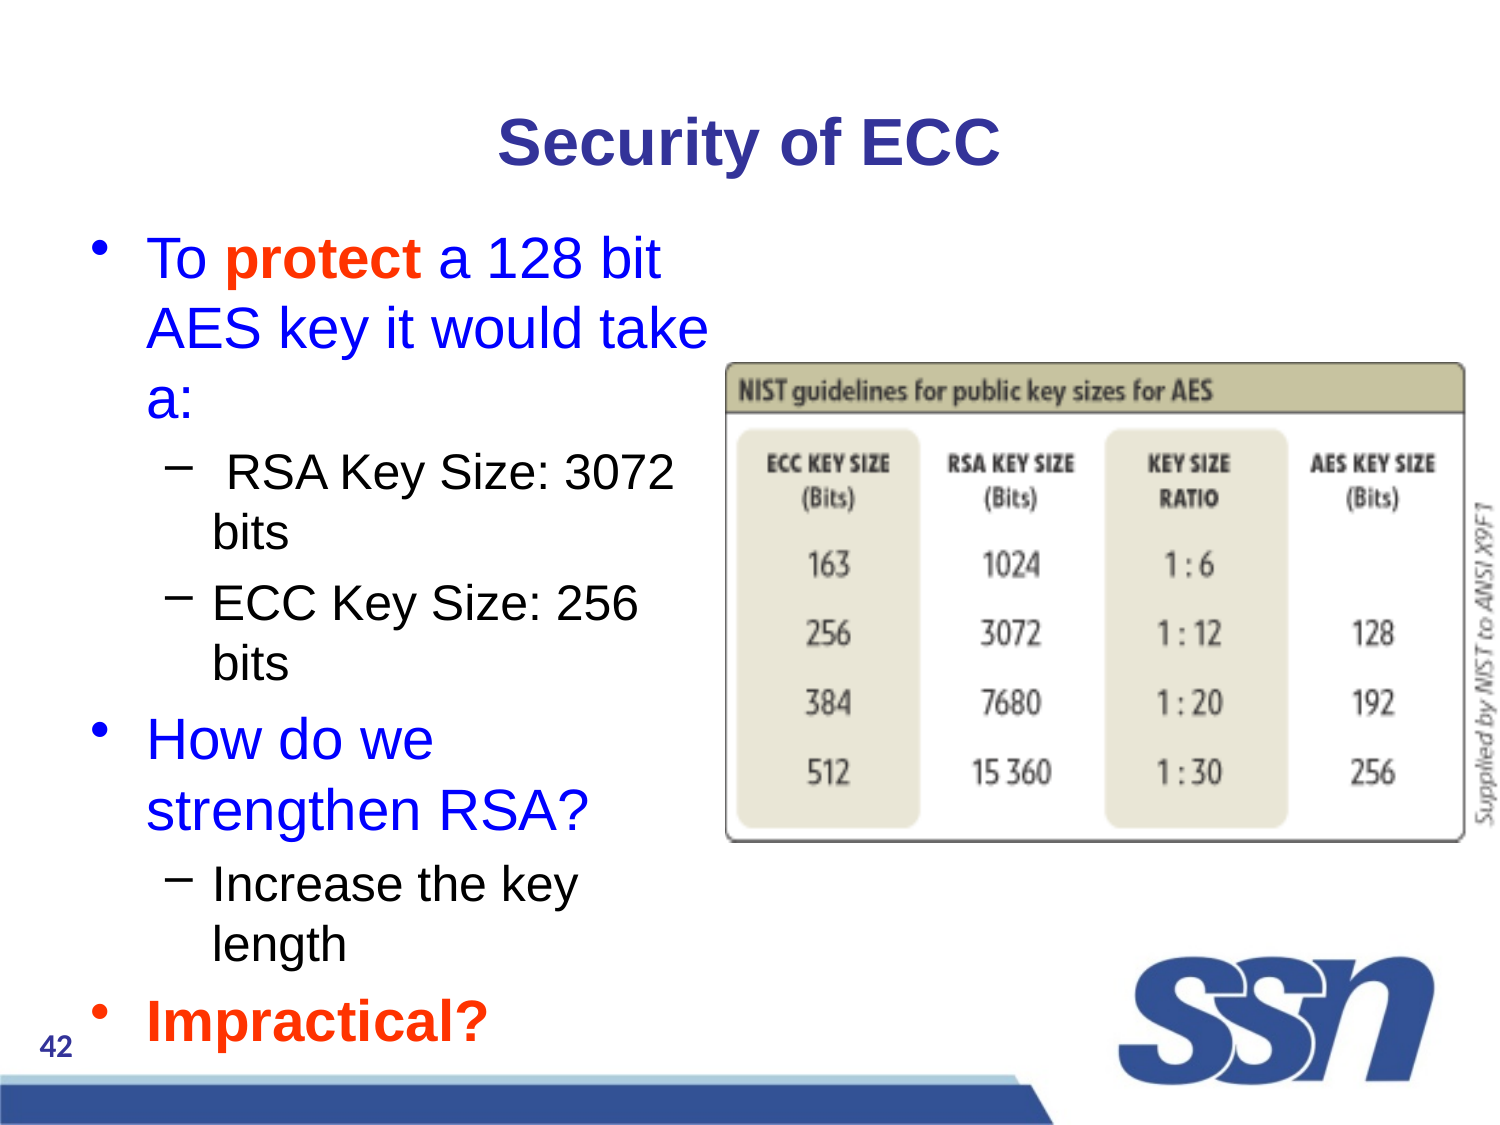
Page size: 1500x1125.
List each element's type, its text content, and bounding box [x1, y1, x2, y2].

picture [0, 913, 1500, 1125]
title Security of ECC [75, 45, 1425, 233]
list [724, 362, 1500, 843]
list To protect a 128 bit AES key it would take a: RSA Key Size: 3072 bits ECC Key Size: 256 bits How do we strengthen RSA? Increase the key length Impractical? [75, 212, 738, 955]
